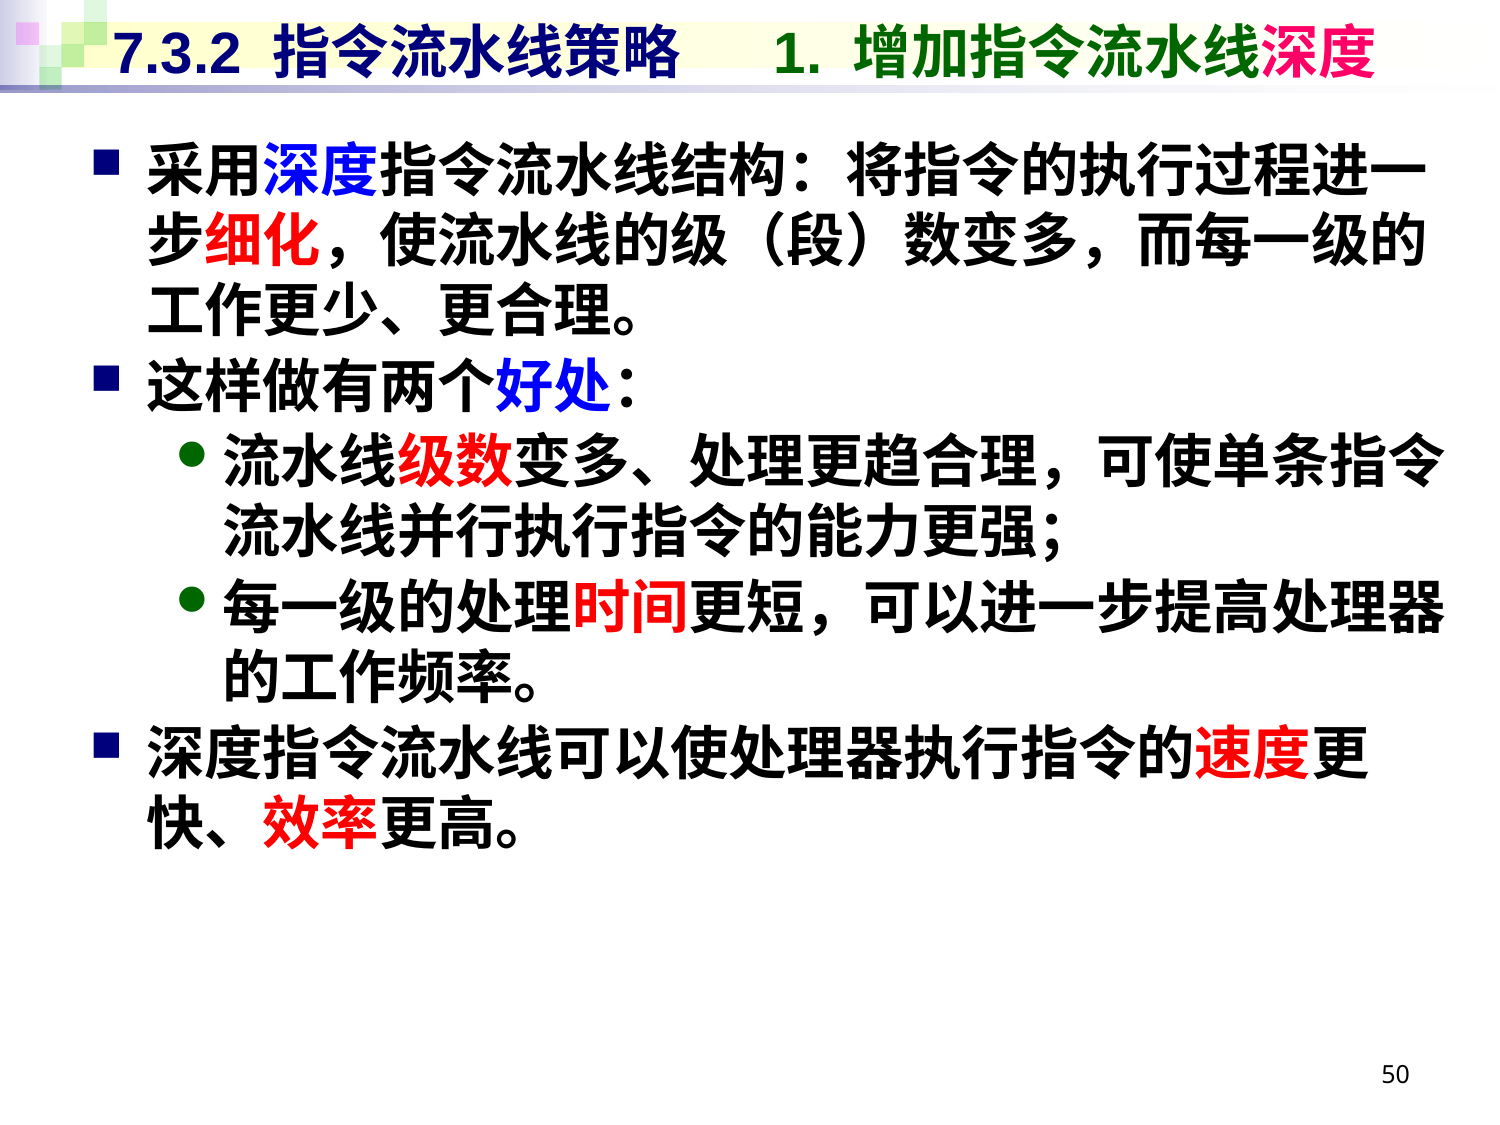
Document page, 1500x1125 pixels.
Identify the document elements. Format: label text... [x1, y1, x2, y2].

title 7.3.2 指令流水线策略 1. 增加指令流水线深度 [97, 7, 1483, 94]
list 采用深度指令流水线结构：将指令的执行过程进一步细化，使流水线的级（段）数变多，而每一级的工作更少、更合理。 这样做有两个好处： 流水线级数变多、处理更趋合理，可使单条指令流水线并行执行指令的能力更强； 每一级的处理时间更短，可以进一步提高处理器的工作频率。 深度指令流水线可以使处理器执行指令的速度更快、效率更高。 [74, 125, 1483, 1107]
